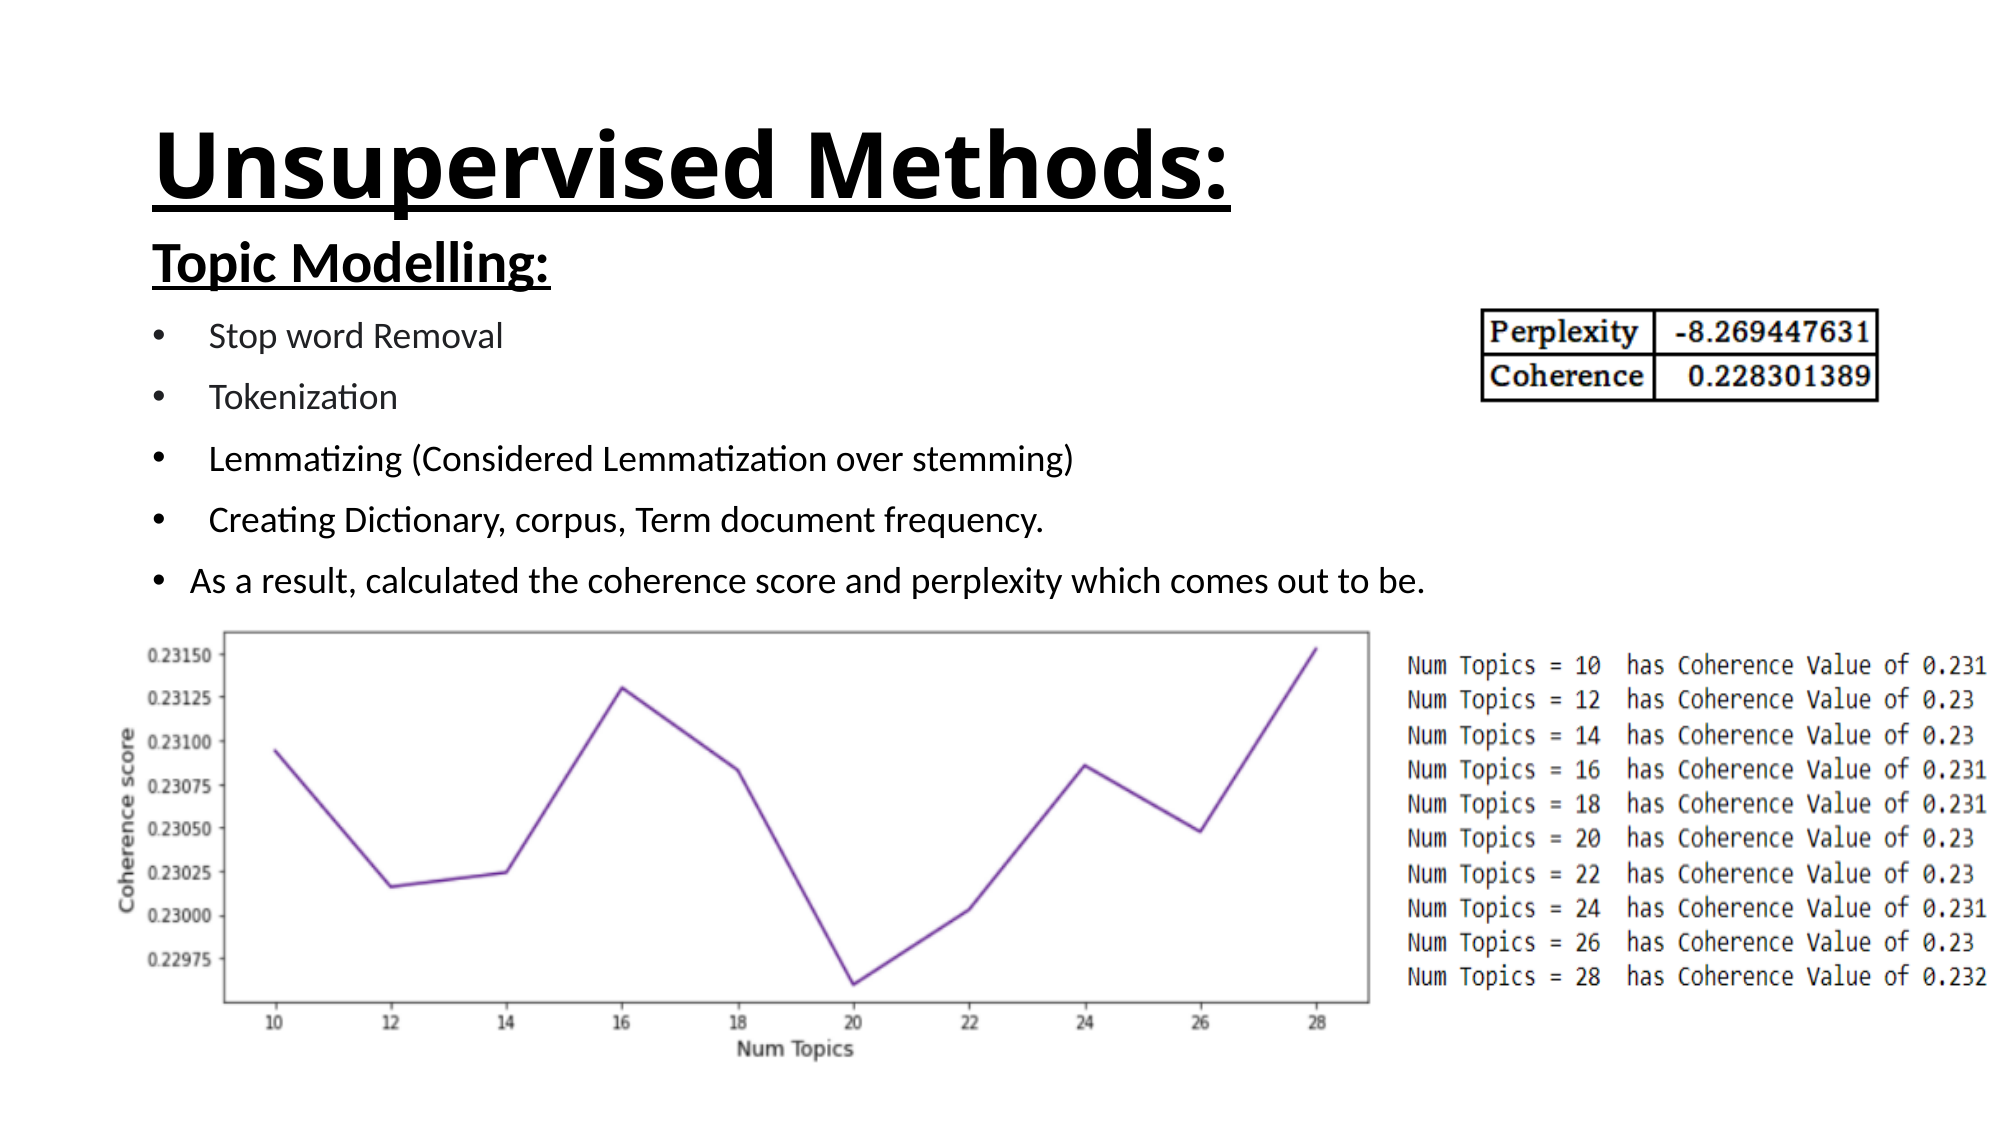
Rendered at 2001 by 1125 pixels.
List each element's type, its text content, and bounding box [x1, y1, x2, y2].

title Unsupervised Methods: [137, 59, 1863, 224]
list Topic Modelling: Stop word Removal Tokenization Lemmatizing (Considered Lemmatization over stemming) Creating Dictionary, corpus, Term document frequency. As a result, calculated the coherence score and perplexity which comes out to be. [137, 224, 1863, 665]
picture [1403, 650, 2000, 997]
picture [1467, 300, 1888, 406]
picture [112, 620, 1387, 1066]
